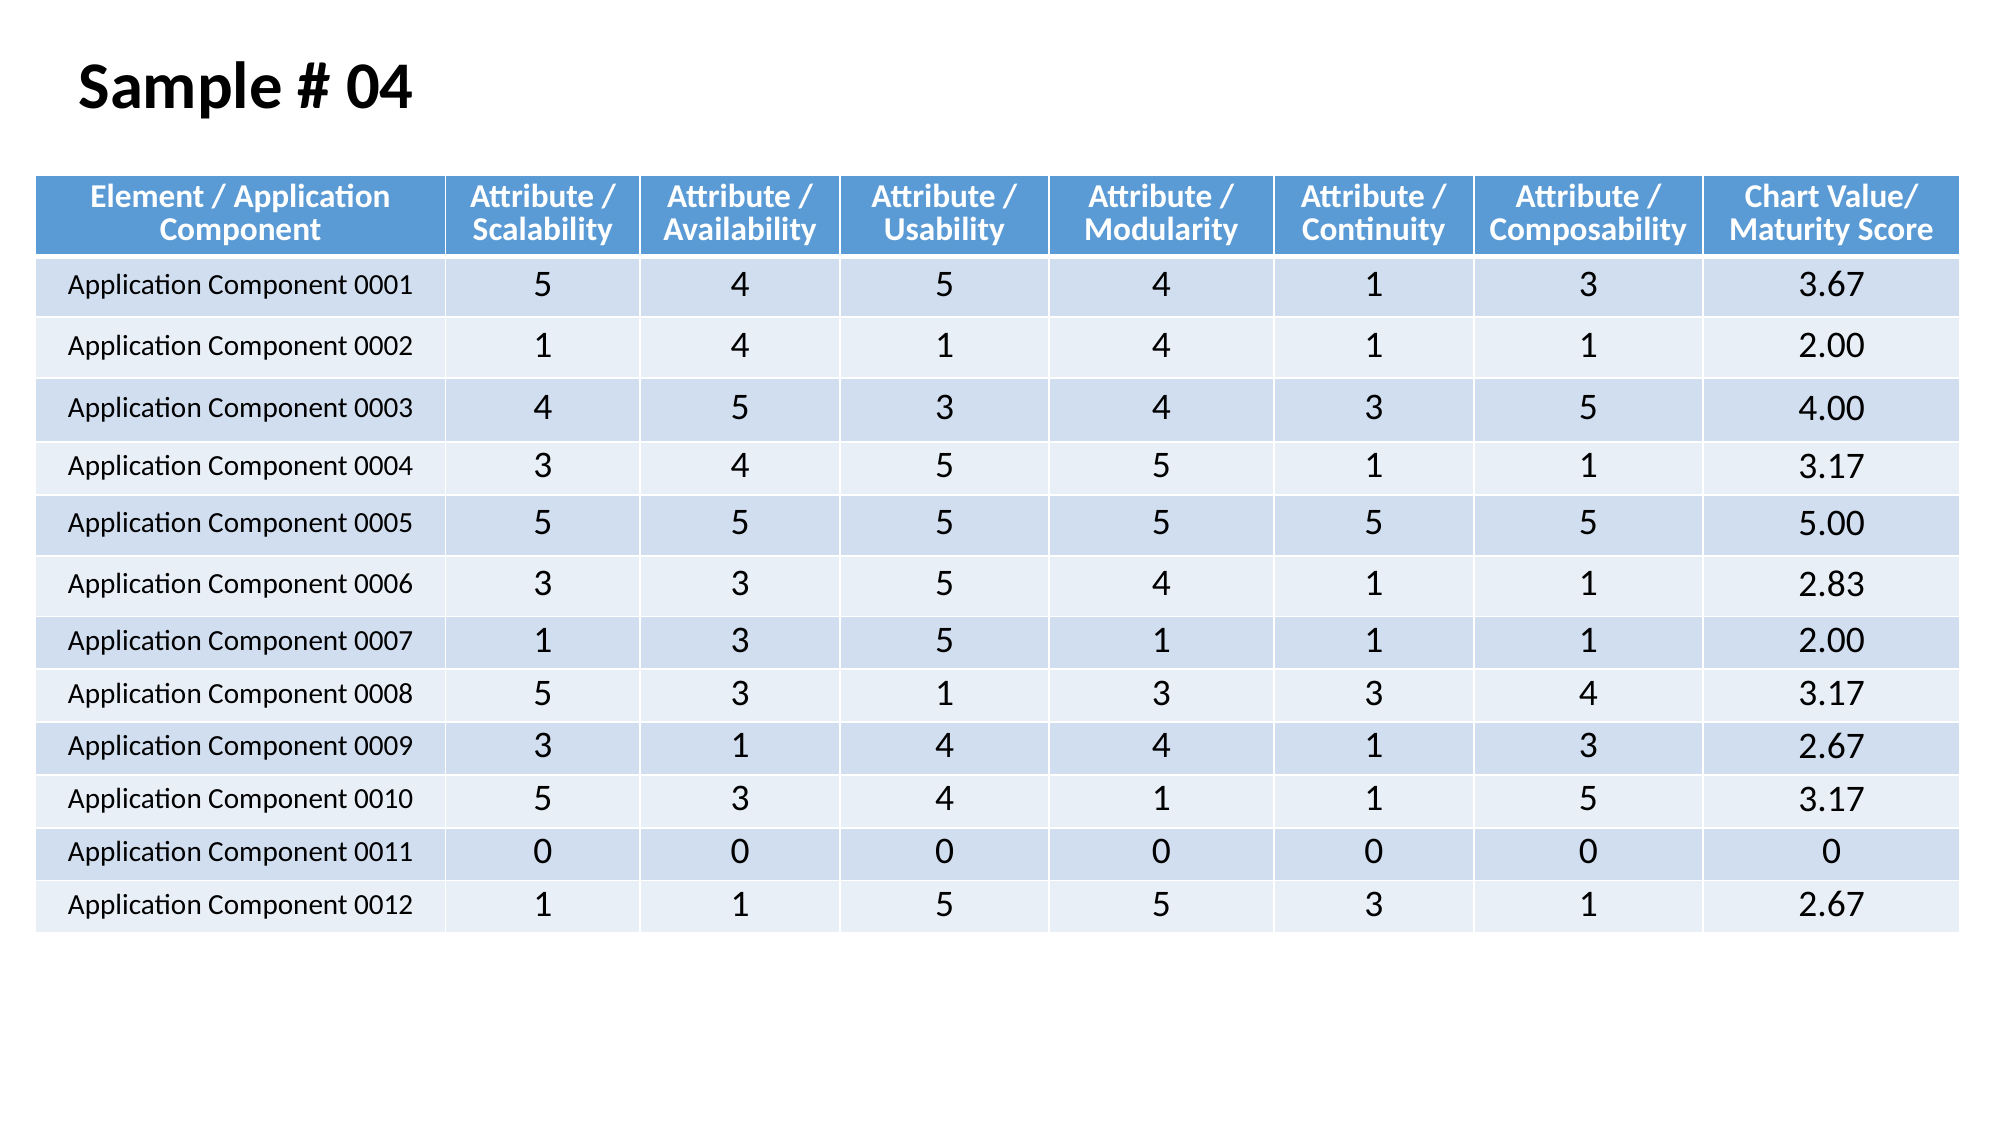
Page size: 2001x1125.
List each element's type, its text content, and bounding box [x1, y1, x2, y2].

table_cell Application Component 0003 [36, 379, 445, 441]
table_cell 1 [1050, 617, 1273, 668]
table_cell 4 [1050, 259, 1273, 316]
table_cell Application Component 0008 [36, 670, 445, 721]
table_cell 5 [446, 259, 639, 316]
table_cell 5 [446, 776, 639, 827]
table_cell 3 [1475, 723, 1702, 774]
table_cell Application Component 0002 [36, 318, 445, 377]
table_cell 4 [841, 723, 1048, 774]
table_cell 3 [1275, 881, 1473, 932]
table_cell 4 [1475, 670, 1702, 721]
text_box Sample # 04 [63, 34, 983, 130]
table_cell 4.00 [1704, 379, 1959, 441]
table_cell 1 [446, 318, 639, 377]
table_cell 5 [841, 557, 1048, 616]
table_cell 2.83 [1704, 557, 1959, 616]
table_cell 3 [1475, 259, 1702, 316]
table_cell 5 [841, 617, 1048, 668]
table_cell 1 [1275, 617, 1473, 668]
table_cell Application Component 0011 [36, 829, 445, 880]
table_cell 2.67 [1704, 881, 1959, 932]
table_cell 4 [641, 443, 839, 494]
table_cell Application Component 0007 [36, 617, 445, 668]
table_cell 4 [641, 259, 839, 316]
table_cell 4 [446, 379, 639, 441]
table_cell 3 [1275, 670, 1473, 721]
table_cell 3.17 [1704, 443, 1959, 494]
table_cell 0 [1704, 829, 1959, 880]
table_cell 1 [1275, 776, 1473, 827]
table_cell 1 [1275, 557, 1473, 616]
table_cell 5 [841, 496, 1048, 555]
table_cell Application Component 0012 [36, 881, 445, 932]
table_cell 0 [641, 829, 839, 880]
table_header Attribute / Continuity [1275, 176, 1473, 254]
table_header Attribute / Availability [641, 176, 839, 254]
table_cell 3.17 [1704, 776, 1959, 827]
table_header Attribute / Modularity [1050, 176, 1273, 254]
table_header Chart Value/ Maturity Score [1704, 176, 1959, 254]
table_cell 5 [1275, 496, 1473, 555]
table_cell 5 [1050, 443, 1273, 494]
table_cell 5 [841, 443, 1048, 494]
table_cell 5 [1050, 881, 1273, 932]
table_cell 1 [446, 881, 639, 932]
table_cell 0 [841, 829, 1048, 880]
table_cell 3.17 [1704, 670, 1959, 721]
table_cell 1 [841, 318, 1048, 377]
table_cell 3 [641, 557, 839, 616]
table_cell 1 [1475, 557, 1702, 616]
table_cell 1 [641, 881, 839, 932]
table_cell Application Component 0005 [36, 496, 445, 555]
table_cell 5 [841, 881, 1048, 932]
table_cell 5 [1475, 379, 1702, 441]
table_cell 3 [446, 557, 639, 616]
table_cell 5 [641, 379, 839, 441]
table_cell 4 [1050, 557, 1273, 616]
table_cell 0 [446, 829, 639, 880]
table_cell 4 [1050, 318, 1273, 377]
table_cell 5 [1050, 496, 1273, 555]
table_cell 5 [641, 496, 839, 555]
table_cell 0 [1275, 829, 1473, 880]
table_cell 3 [446, 723, 639, 774]
table_cell 1 [1475, 617, 1702, 668]
table_cell 3 [641, 617, 839, 668]
table_cell 4 [841, 776, 1048, 827]
table_cell 5 [1475, 776, 1702, 827]
table_cell 1 [1275, 259, 1473, 316]
table_cell 3 [641, 776, 839, 827]
table_header Attribute / Usability [841, 176, 1048, 254]
table_cell 5 [446, 496, 639, 555]
table_cell 5.00 [1704, 496, 1959, 555]
table_cell Application Component 0004 [36, 443, 445, 494]
table_cell 4 [1050, 379, 1273, 441]
table_cell 1 [841, 670, 1048, 721]
table_cell 4 [1050, 723, 1273, 774]
table_cell 2.00 [1704, 617, 1959, 668]
table_cell 4 [641, 318, 839, 377]
table_cell Application Component 0010 [36, 776, 445, 827]
table_cell Application Component 0006 [36, 557, 445, 616]
table_header Attribute / Composability [1475, 176, 1702, 254]
table_cell 5 [1475, 496, 1702, 555]
table_cell 1 [1275, 723, 1473, 774]
table_cell 3 [1275, 379, 1473, 441]
table_cell 3 [1050, 670, 1273, 721]
table_cell 5 [841, 259, 1048, 316]
table_cell 0 [1475, 829, 1702, 880]
table_cell 3 [841, 379, 1048, 441]
table_header Element / Application Component [36, 176, 445, 254]
table_cell 1 [1475, 881, 1702, 932]
table_cell 1 [1475, 318, 1702, 377]
table_cell 3 [641, 670, 839, 721]
table_cell 3 [446, 443, 639, 494]
table_header Attribute / Scalability [446, 176, 639, 254]
table_cell 1 [1275, 443, 1473, 494]
table_cell 2.00 [1704, 318, 1959, 377]
table_cell 2.67 [1704, 723, 1959, 774]
table_cell 3.67 [1704, 259, 1959, 316]
table_cell 1 [1050, 776, 1273, 827]
table_cell 0 [1050, 829, 1273, 880]
table_cell Application Component 0001 [36, 259, 445, 316]
table_cell Application Component 0009 [36, 723, 445, 774]
table_cell 5 [446, 670, 639, 721]
table_cell 1 [446, 617, 639, 668]
table_cell 1 [1475, 443, 1702, 494]
table_cell 1 [1275, 318, 1473, 377]
table_cell 1 [641, 723, 839, 774]
